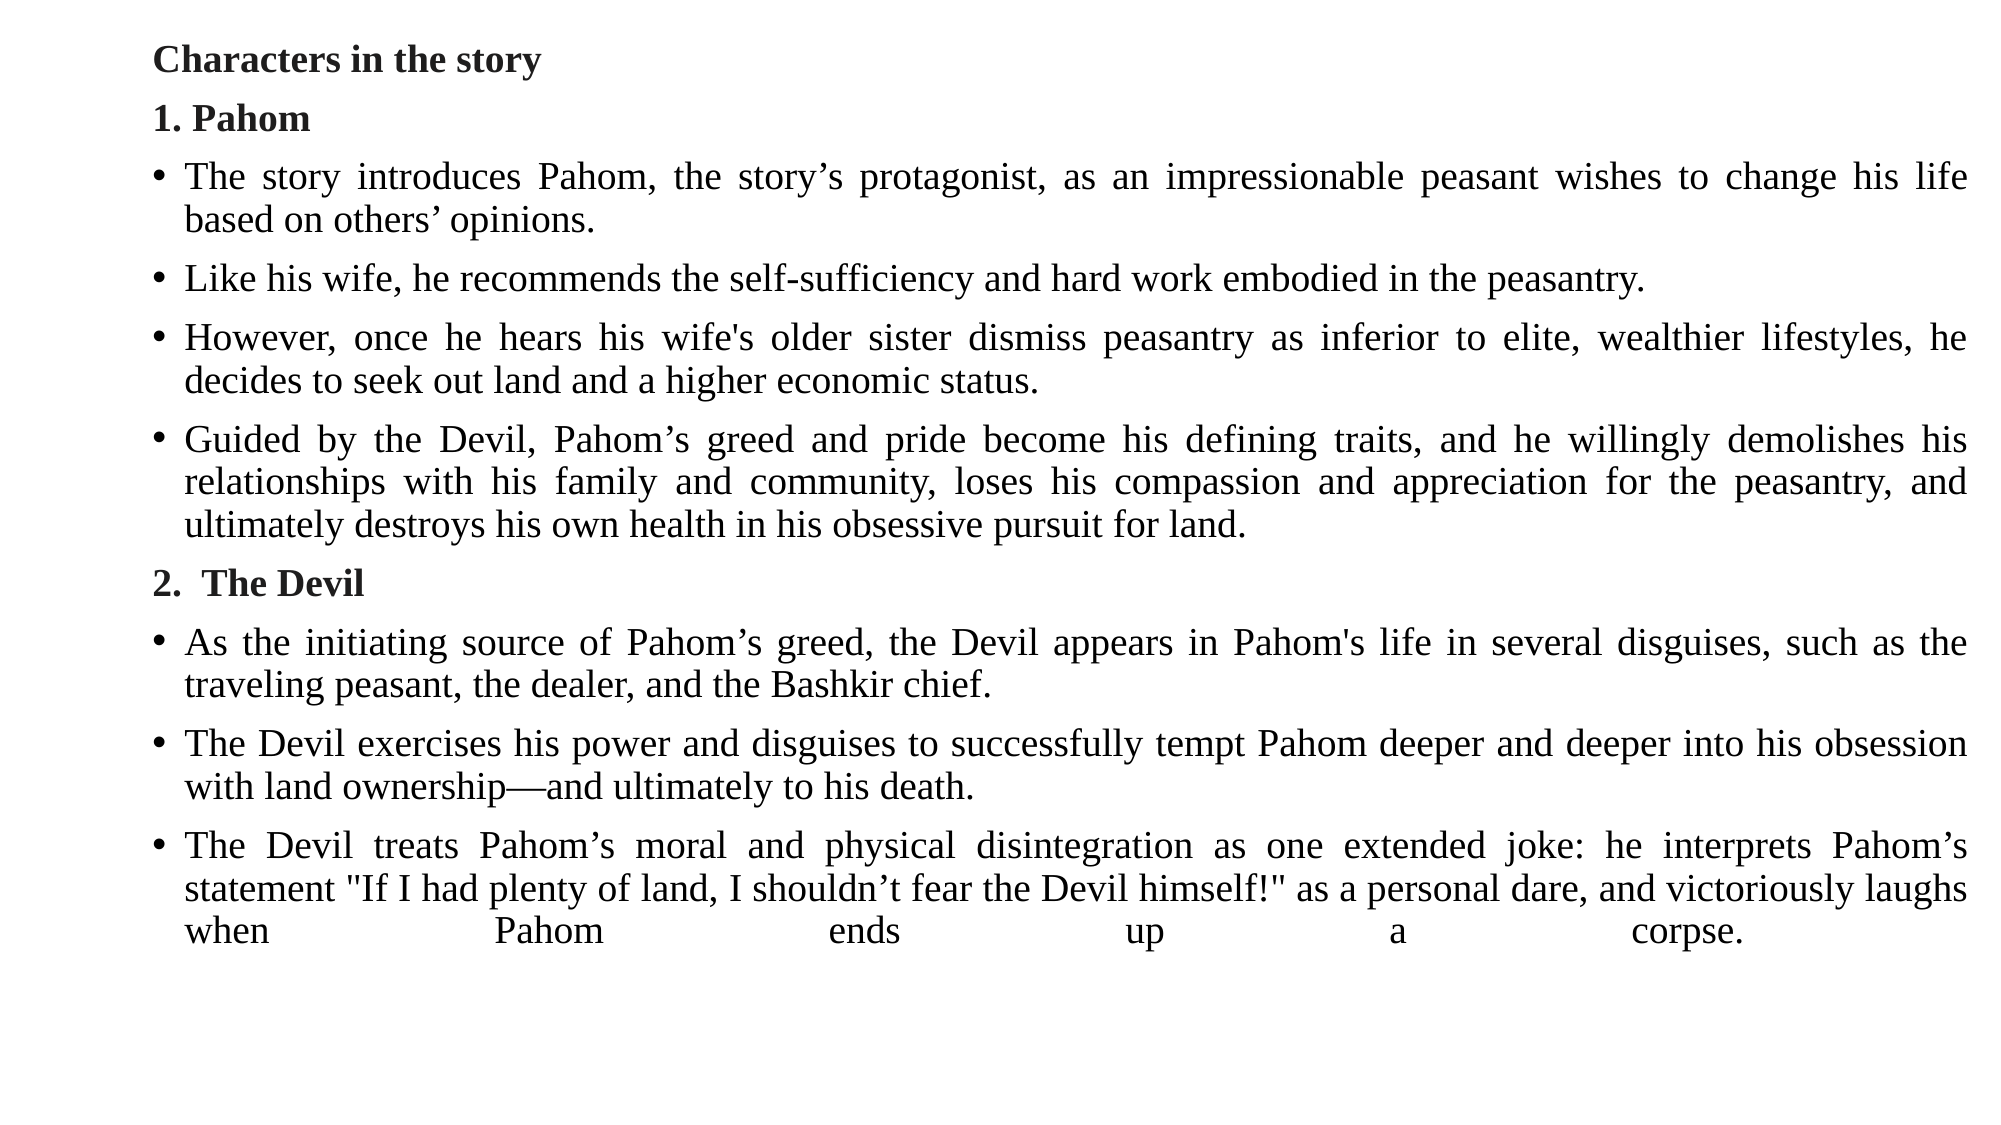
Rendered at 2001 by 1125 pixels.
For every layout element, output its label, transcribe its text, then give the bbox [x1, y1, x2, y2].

list Characters in the story 1. Pahom The story introduces Pahom, the story’s protagonist, as an impressionable peasant wishes to change his life based on others’ opinions. Like his wife, he recommends the self-sufficiency and hard work embodied in the peasantry. However, once he hears his wife's older sister dismiss peasantry as inferior to elite, wealthier lifestyles, he decides to seek out land and a higher economic status. Guided by the Devil, Pahom’s greed and pride become his defining traits, and he willingly demolishes his relationships with his family and community, loses his compassion and appreciation for the peasantry, and ultimately destroys his own health in his obsessive pursuit for land. 2. The Devil As the initiating source of Pahom’s greed, the Devil appears in Pahom's life in several disguises, such as the traveling peasant, the dealer, and the Bashkir chief. The Devil exercises his power and disguises to successfully tempt Pahom deeper and deeper into his obsession with land ownership—and ultimately to his death. The Devil treats Pahom’s moral and physical disintegration as one extended joke: he interprets Pahom’s statement "If I had plenty of land, I shouldn’t fear the Devil himself!" as a personal dare, and victoriously laughs when Pahom ends up a corpse. [137, 30, 1985, 1097]
